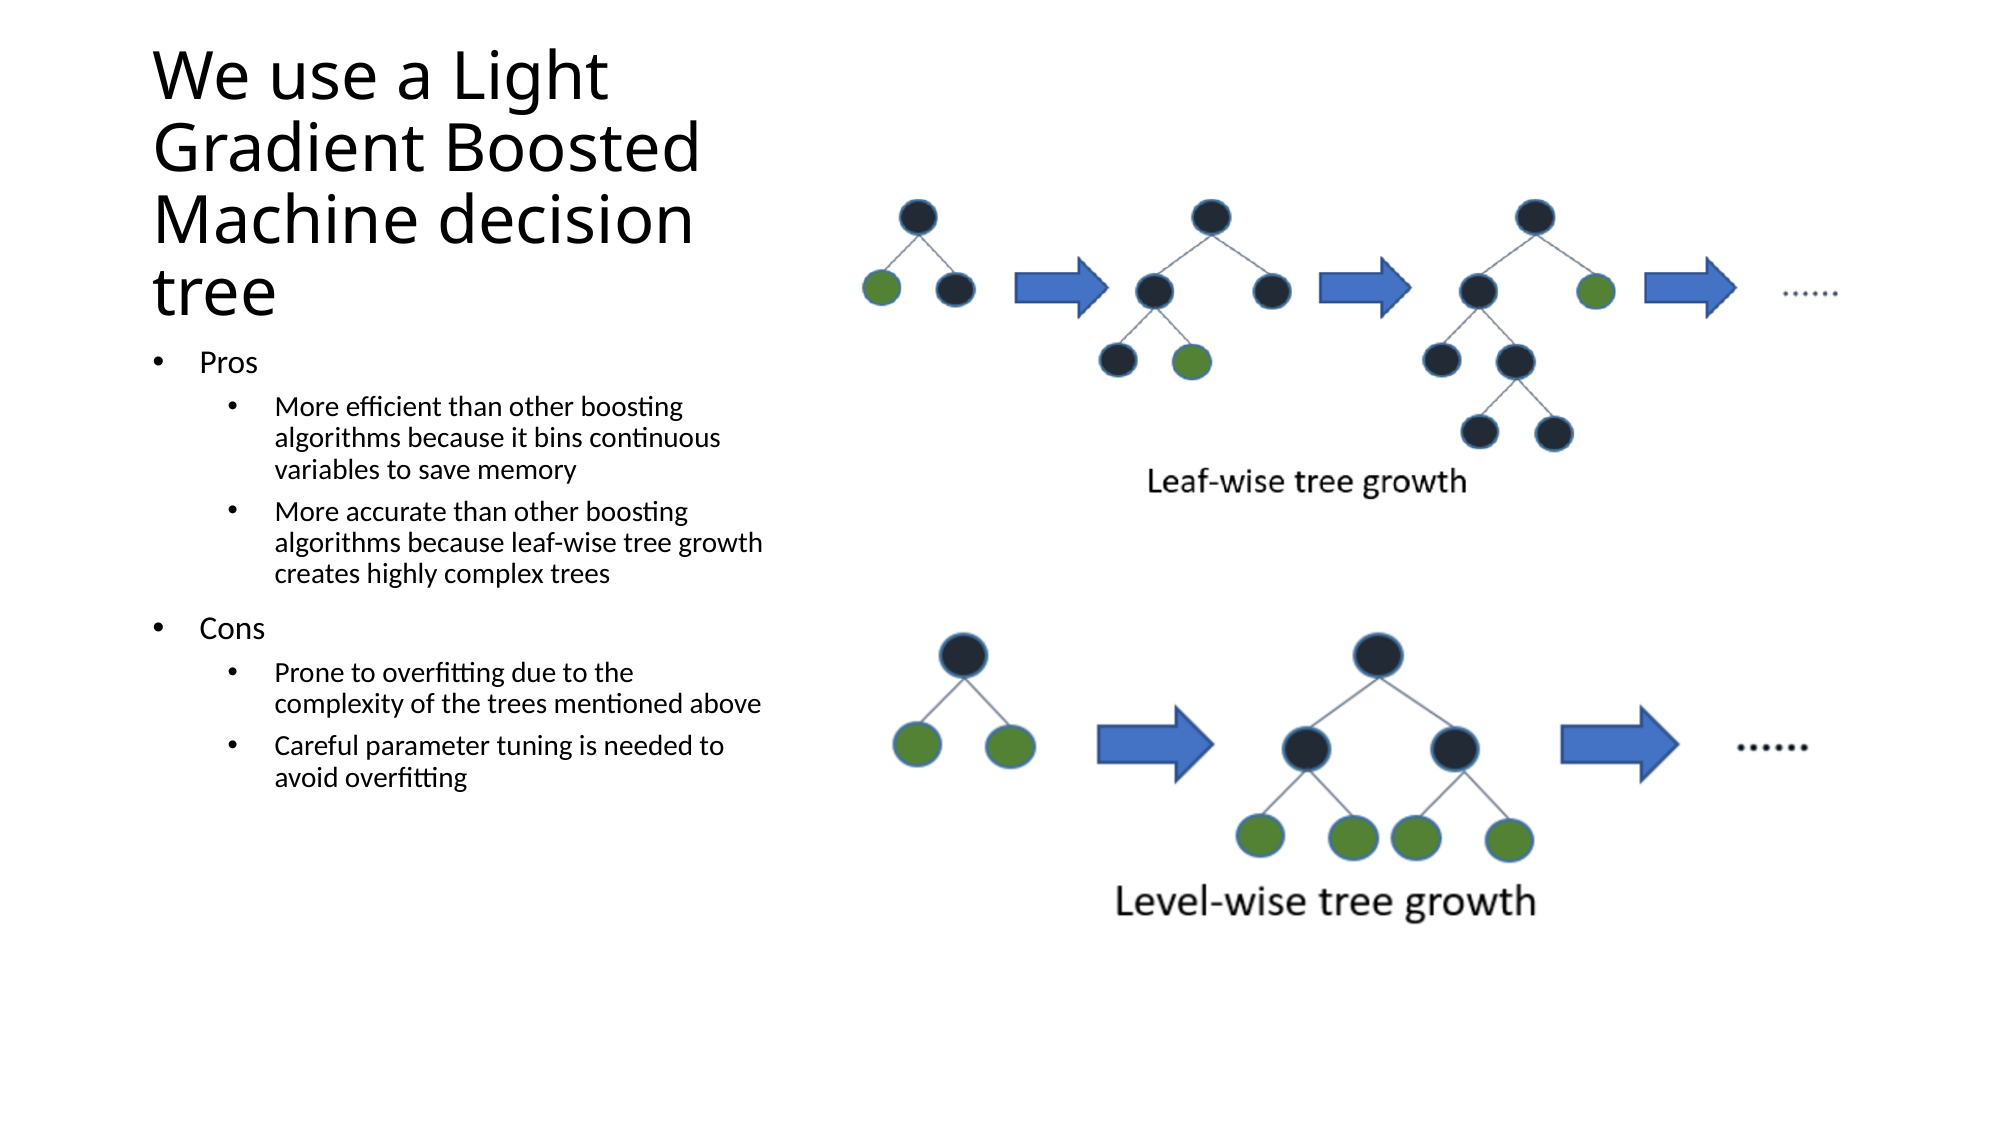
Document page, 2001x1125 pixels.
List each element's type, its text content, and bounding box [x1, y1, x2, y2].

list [849, 143, 1863, 513]
list Pros More efficient than other boosting algorithms because it bins continuous variables to save memory More accurate than other boosting algorithms because leaf-wise tree growth creates highly complex trees Cons Prone to overfitting due to the complexity of the trees mentioned above Careful parameter tuning is needed to avoid overfitting [137, 337, 783, 963]
picture [849, 513, 1863, 981]
title We use a Light Gradient Boosted Machine decision tree [137, 75, 783, 337]
